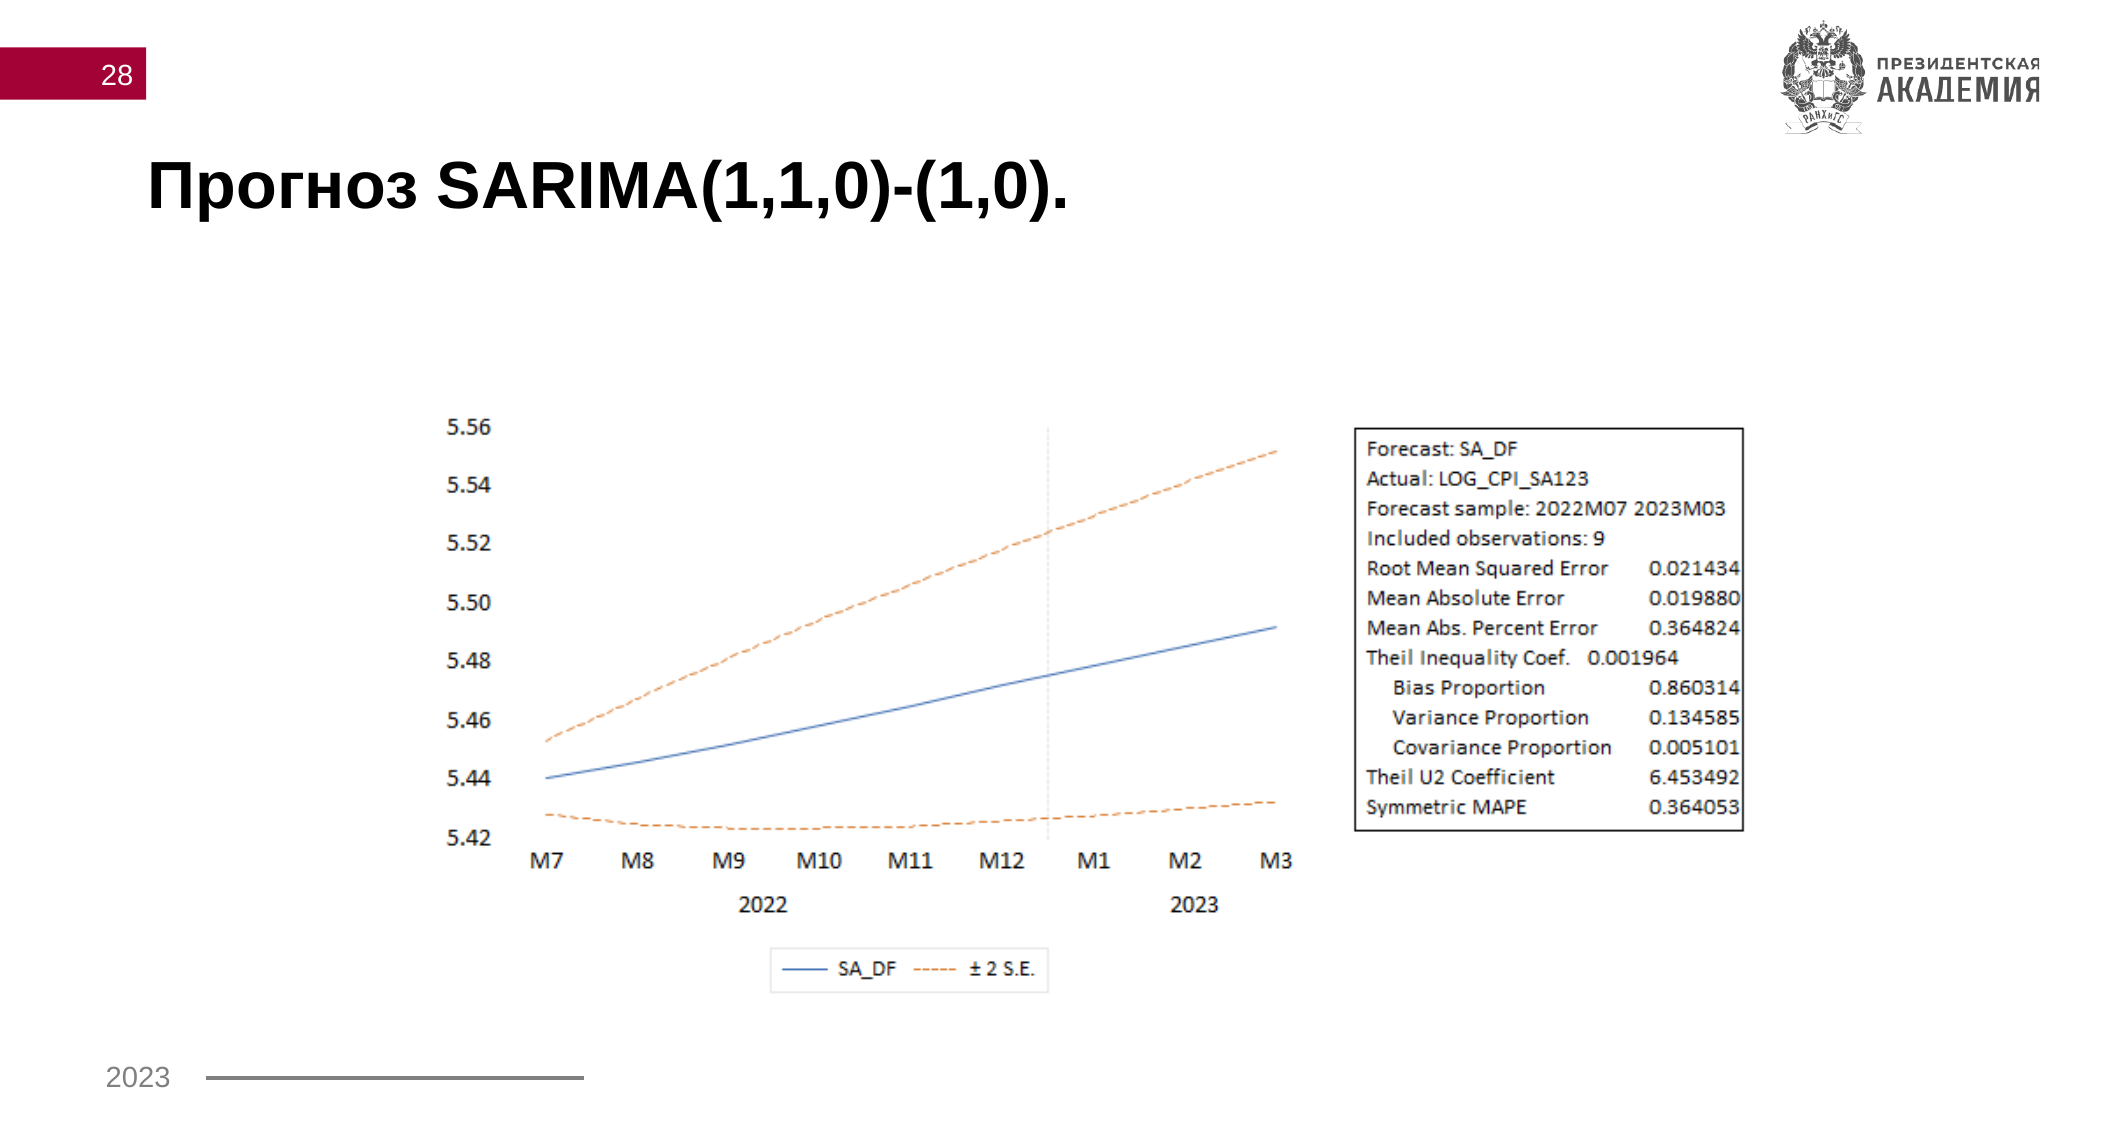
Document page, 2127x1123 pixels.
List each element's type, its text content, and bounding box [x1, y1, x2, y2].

picture [414, 328, 1753, 1004]
slide_number 28 [0, 43, 149, 104]
picture [1780, 20, 2040, 134]
title Прогноз SARIMA(1,1,0)-(1,0). [147, 150, 1567, 239]
